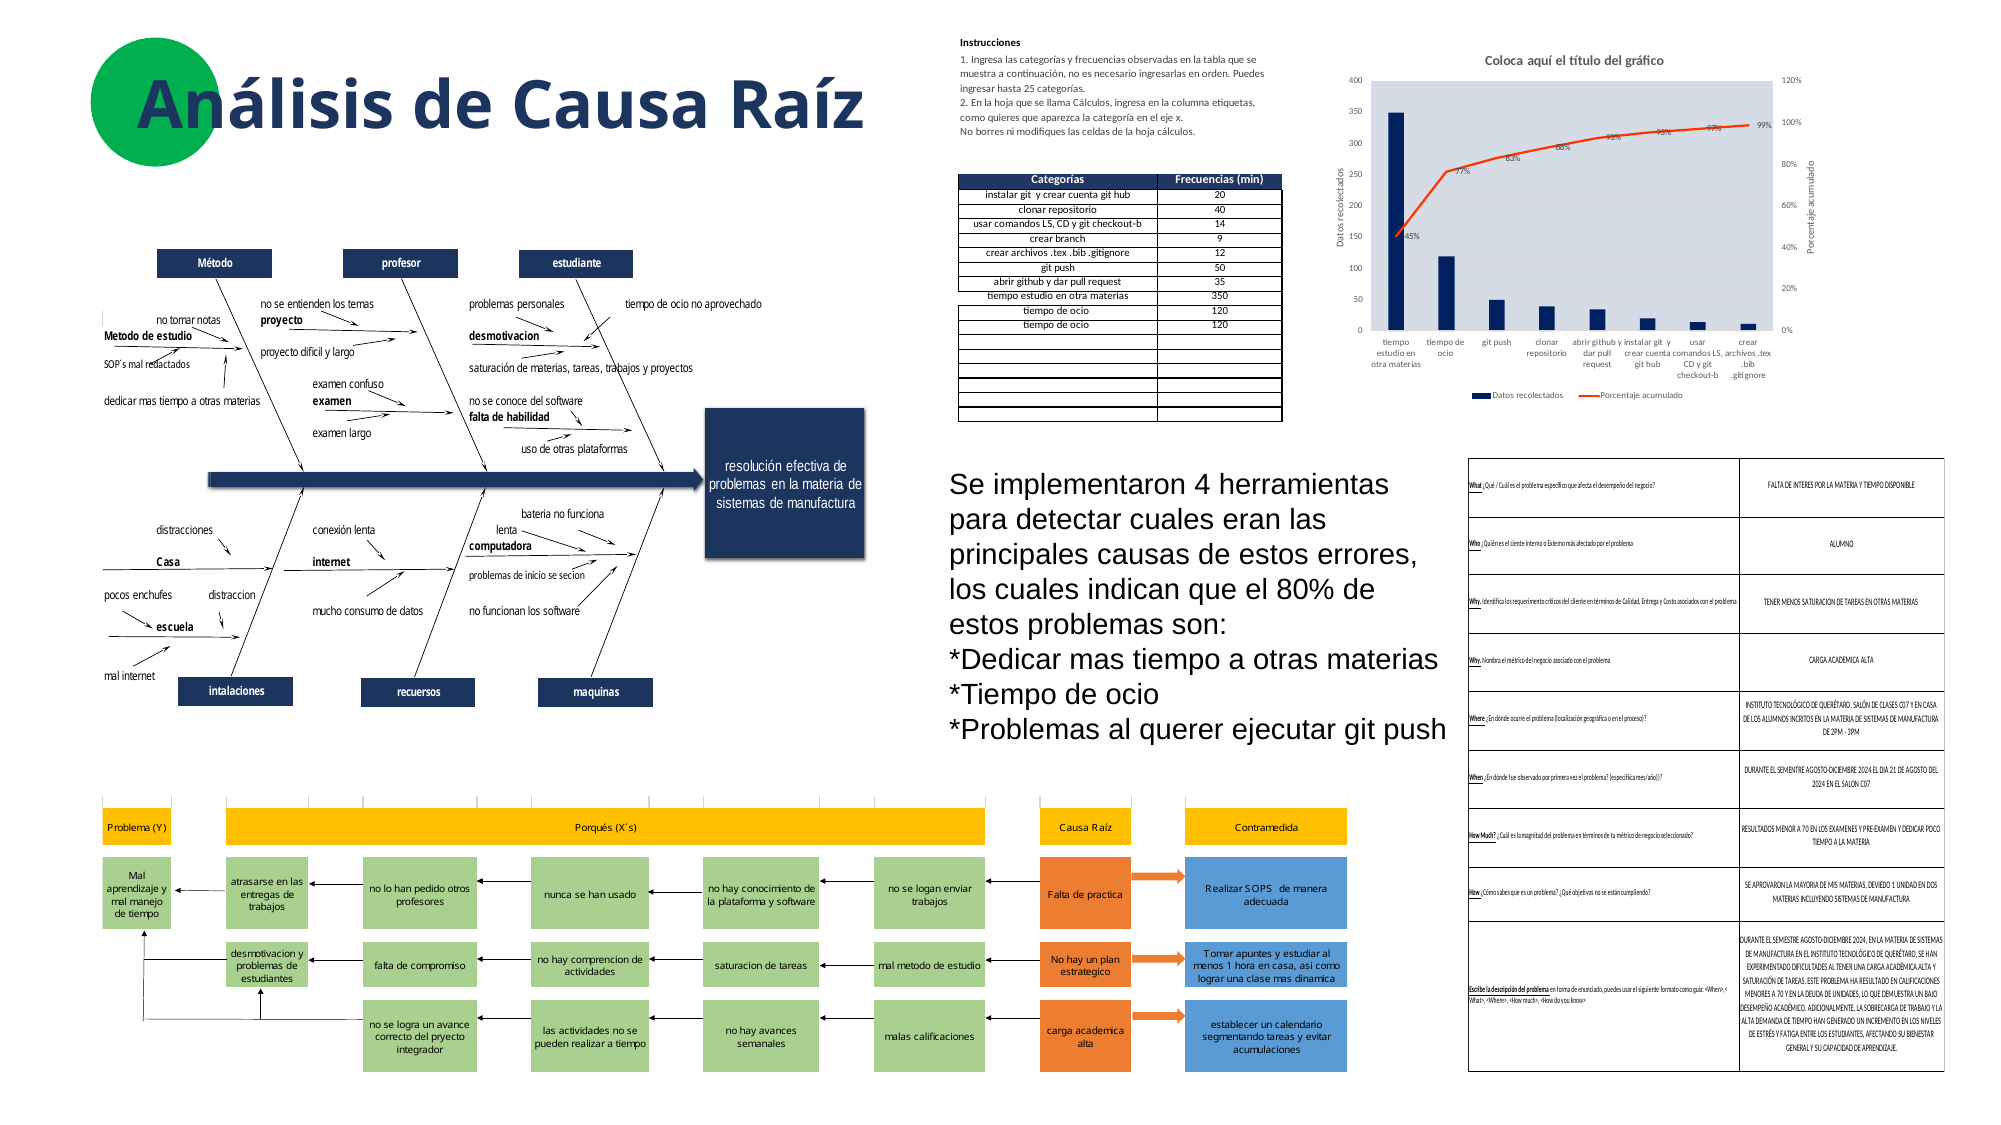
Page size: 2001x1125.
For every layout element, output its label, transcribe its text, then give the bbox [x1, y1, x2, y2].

picture [101, 795, 1348, 1073]
text_box [90, 40, 135, 164]
title Análisis de Causa Raíz [135, 5, 1513, 196]
picture [1468, 457, 1945, 1073]
picture [957, 36, 1842, 422]
text_box Se implementaron 4 herramientas para detectar cuales eran las principales causas de estos errores, los cuales indican que el 80% de estos problemas son: *Dedicar mas tiempo a otras materias *Tiempo de ocio *Problemas al querer ejecutar git push [934, 458, 1465, 753]
picture [101, 228, 885, 732]
